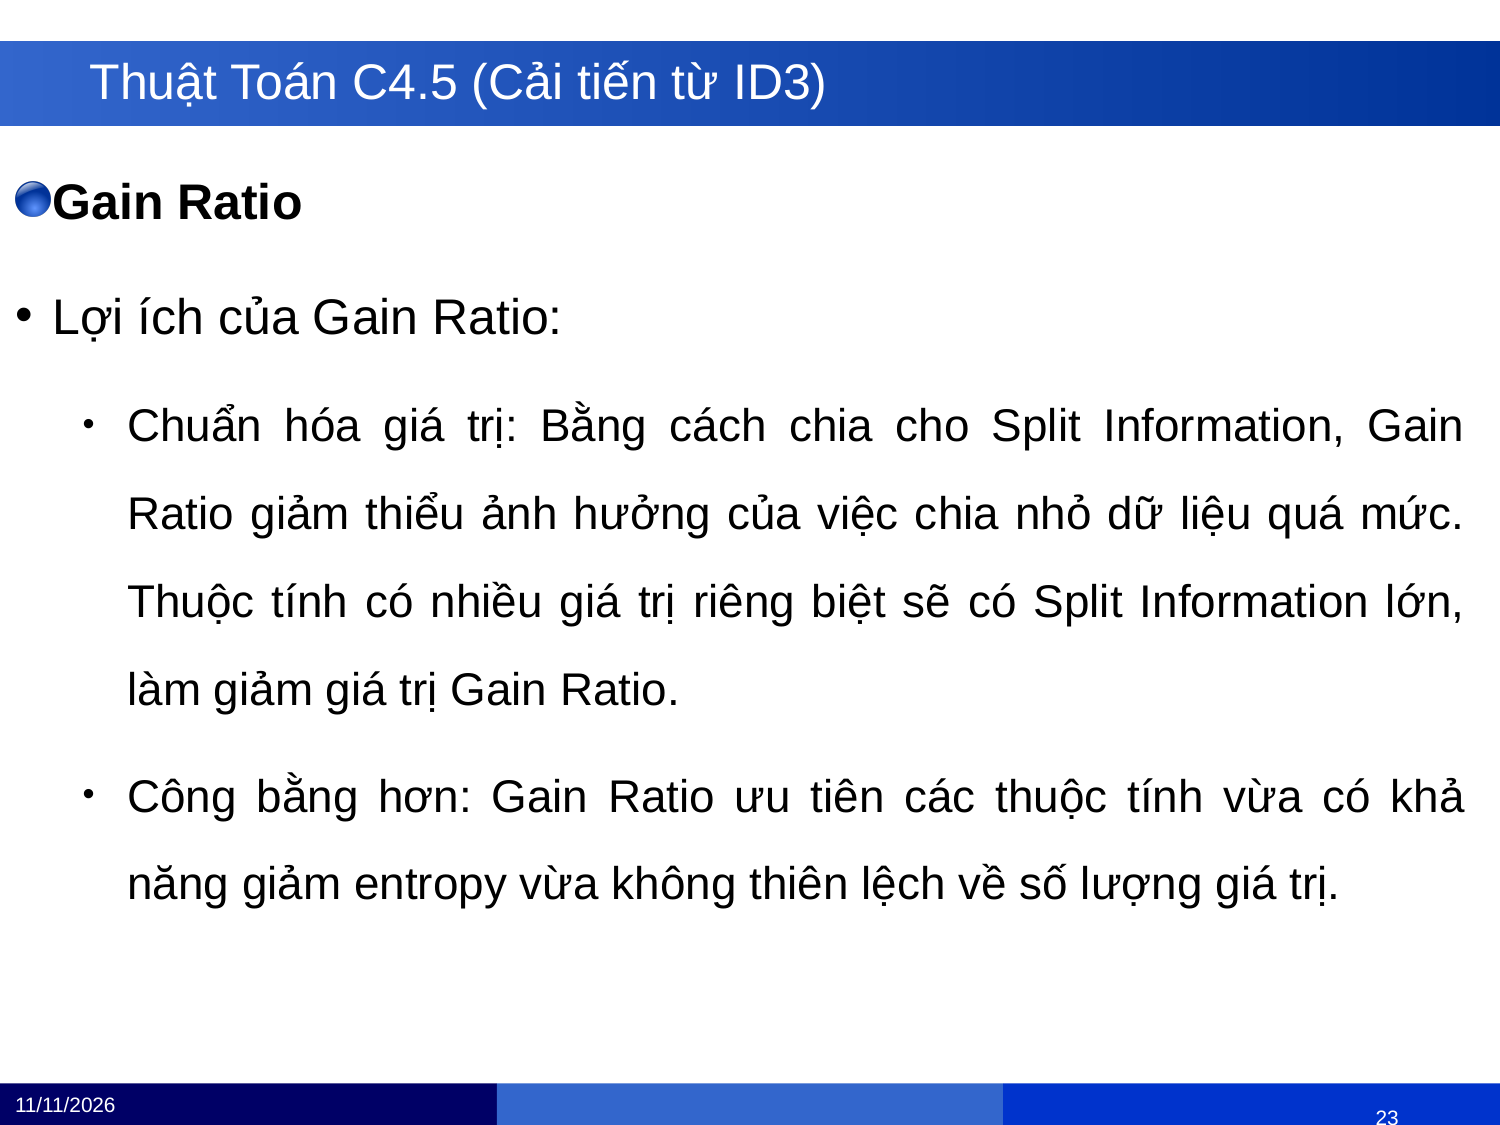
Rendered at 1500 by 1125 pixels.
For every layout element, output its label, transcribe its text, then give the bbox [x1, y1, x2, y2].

footer [496, 1083, 1003, 1125]
picture [15, 181, 51, 217]
slide_number 22 [1003, 1083, 1500, 1125]
list Gain Ratio Lợi ích của Gain Ratio: Chuẩn hóa giá trị: Bằng cách chia cho Split Information, Gain Ratio giảm thiểu ảnh hưởng của việc chia nhỏ dữ liệu quá mức. Thuộc tính có nhiều giá trị riêng biệt sẽ có Split Information lớn, làm giảm giá trị Gain Ratio. Công bằng hơn: Gain Ratio ưu tiên các thuộc tính vừa có khả năng giảm entropy vừa không thiên lệch về số lượng giá trị. [0, 126, 1481, 1083]
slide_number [0, 1083, 496, 1125]
title Thuật Toán C4.5 (Cải tiến từ ID3) [0, 41, 1500, 126]
